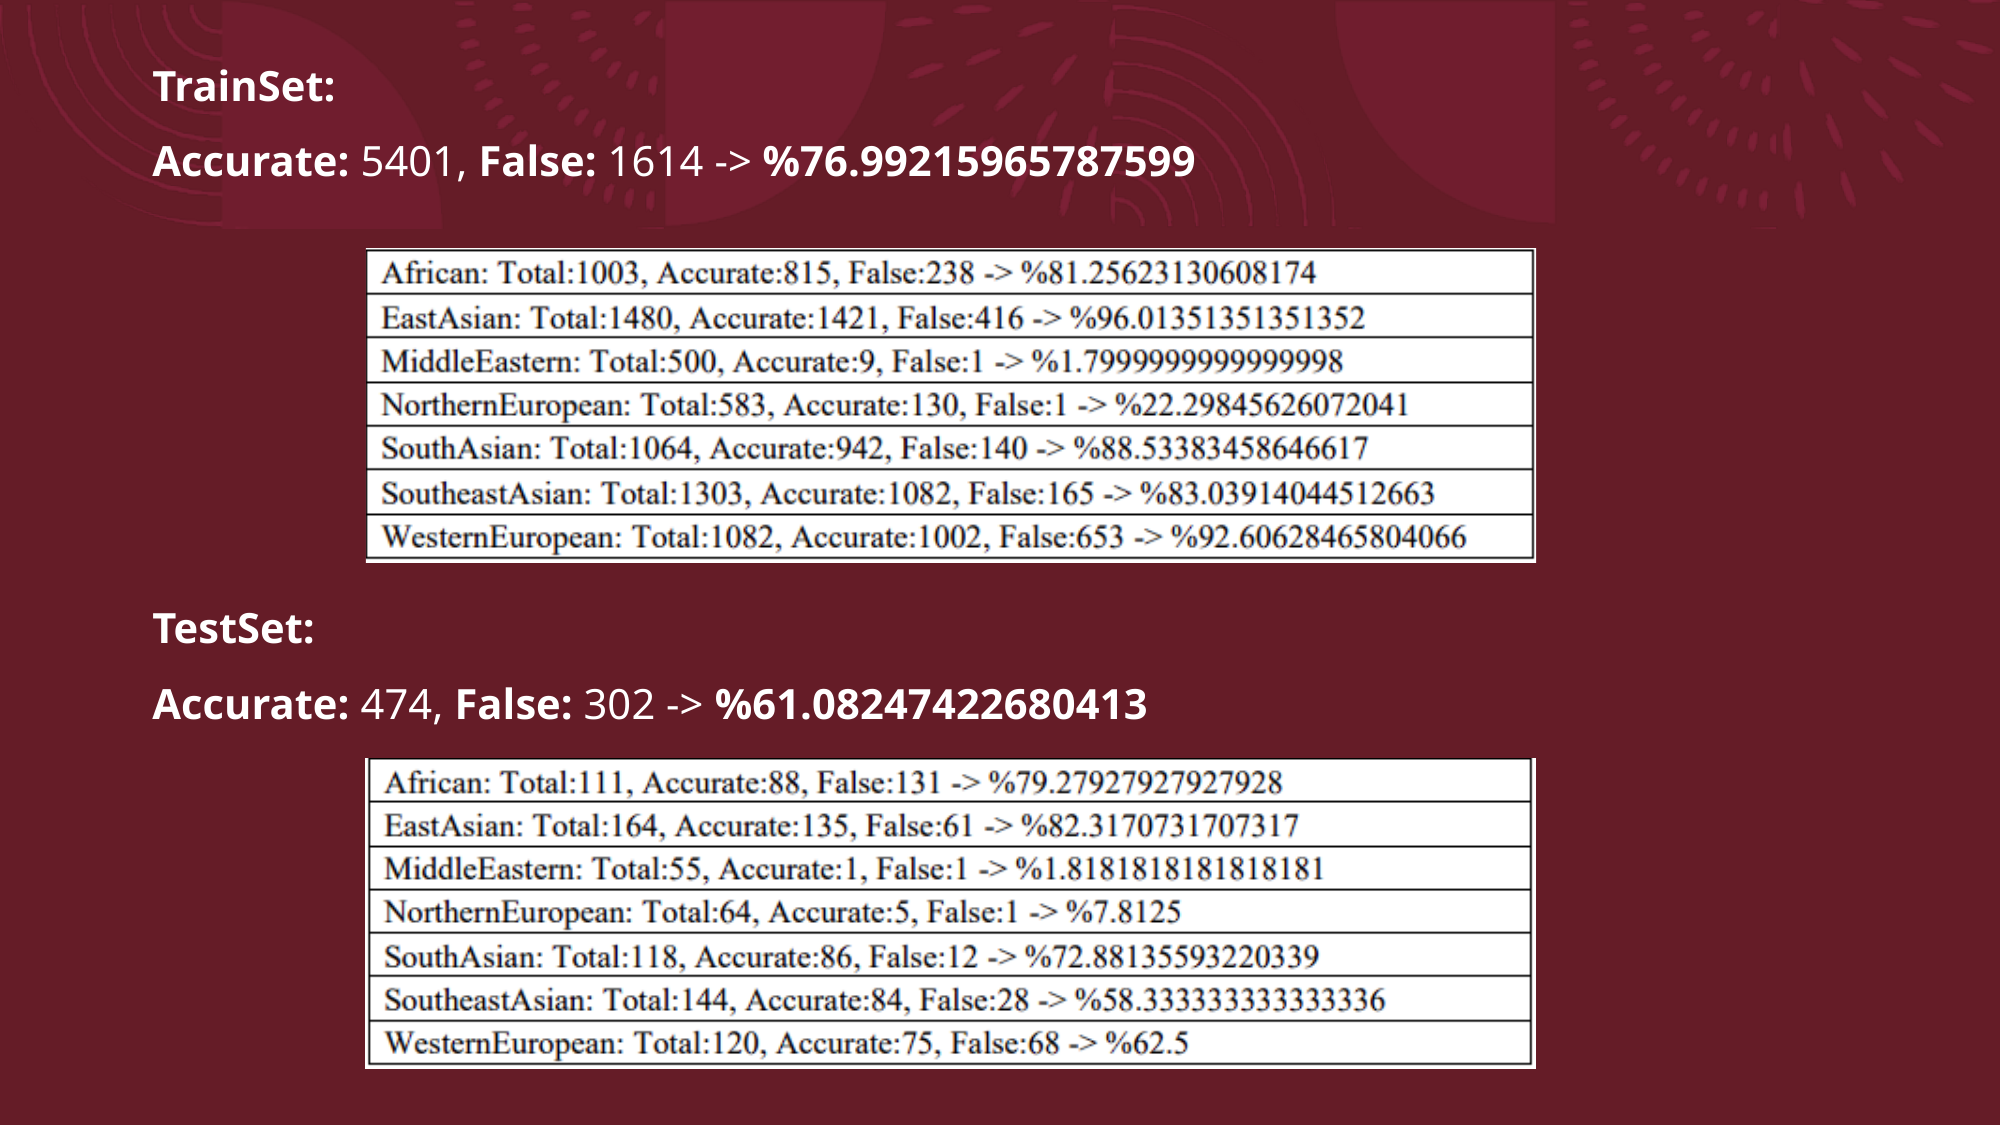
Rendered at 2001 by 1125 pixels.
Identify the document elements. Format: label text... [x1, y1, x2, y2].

picture [365, 758, 1536, 1069]
list TrainSet: Accurate: 5401, False: 1614 -> %76.99215965787599 TestSet: Accurate: 474, False: 302 -> %61.08247422680413 [137, 46, 1863, 1040]
picture [365, 248, 1537, 563]
